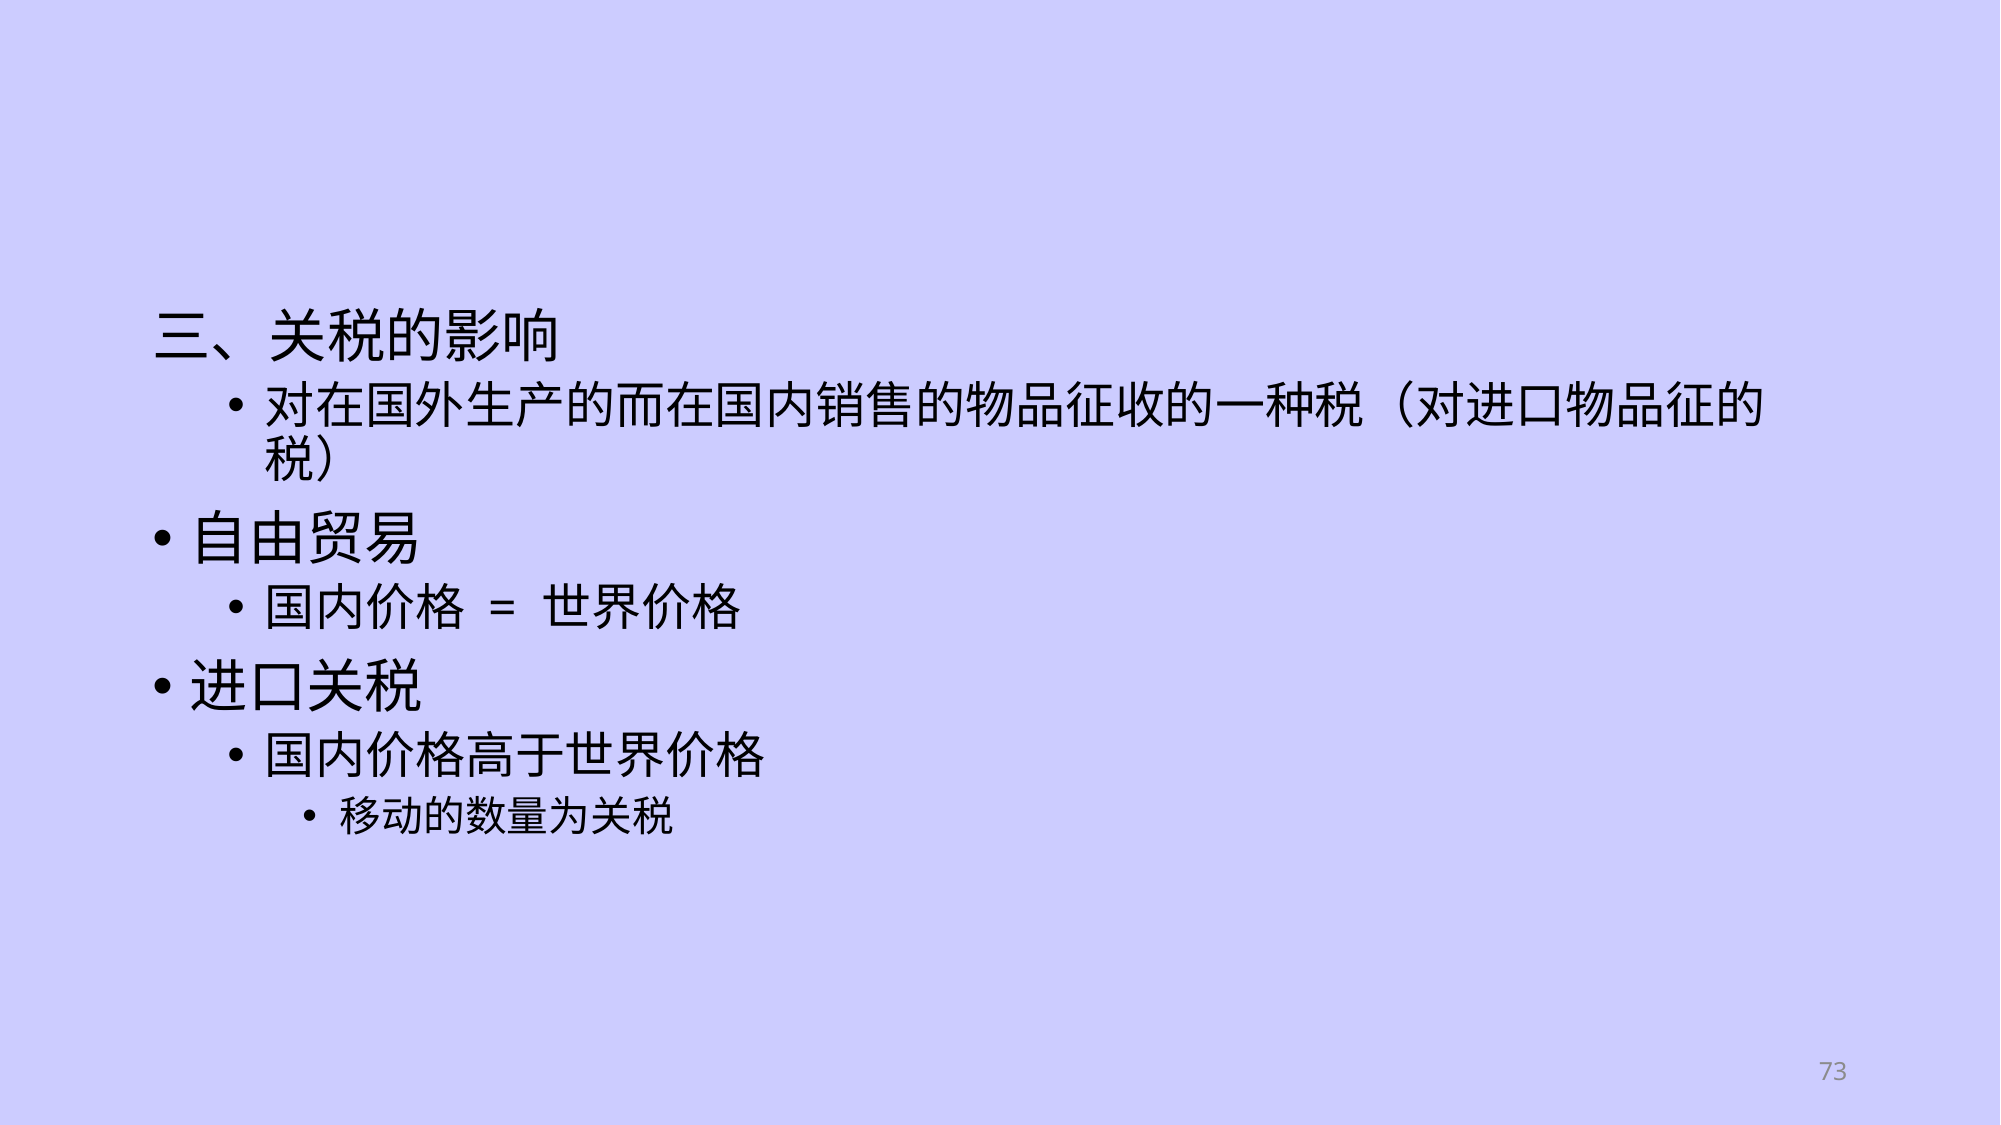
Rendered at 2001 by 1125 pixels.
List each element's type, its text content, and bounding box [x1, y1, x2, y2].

list 三、关税的影响 对在国外生产的而在国内销售的物品征收的一种税（对进口物品征的税） 自由贸易 国内价格 = 世界价格 进口关税 国内价格高于世界价格 移动的数量为关税 [137, 299, 1863, 1014]
slide_number 73 [1412, 1042, 1863, 1103]
